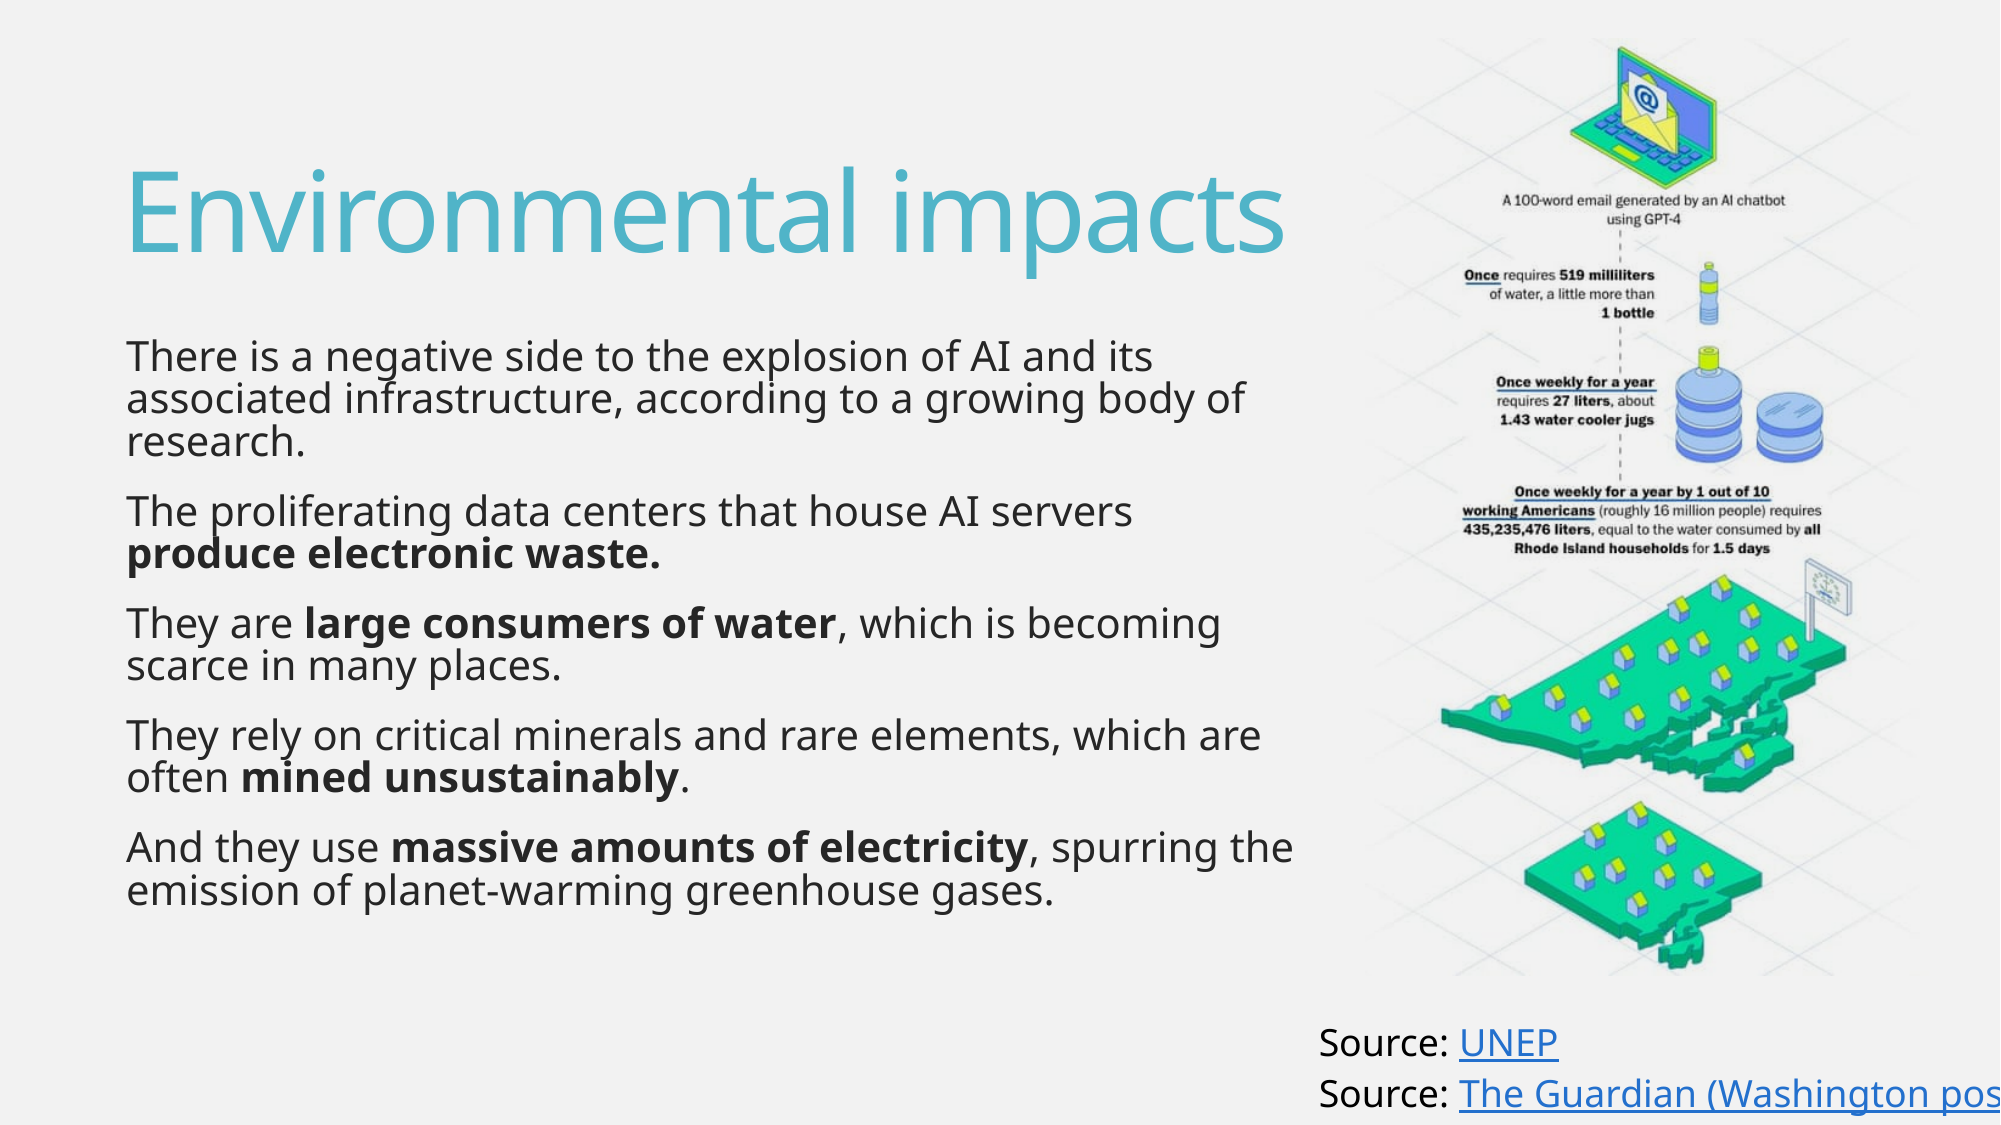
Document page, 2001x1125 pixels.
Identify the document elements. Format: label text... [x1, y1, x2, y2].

picture [1365, 38, 1949, 976]
title Environmental impacts [107, 82, 1365, 354]
list There is a negative side to the explosion of AI and its associated infrastructure, according to a growing body of research. The proliferating data centers that house AI servers produce electronic waste. They are large consumers of water, which is becoming scarce in many places. They rely on critical minerals and rare elements, which are often mined unsustainably. And they use massive amounts of electricity, spurring the emission of planet-warming greenhouse gases. [110, 329, 1325, 948]
text_box Source: UNEP Source: The Guardian (Washington post) [1304, 1011, 2000, 1125]
